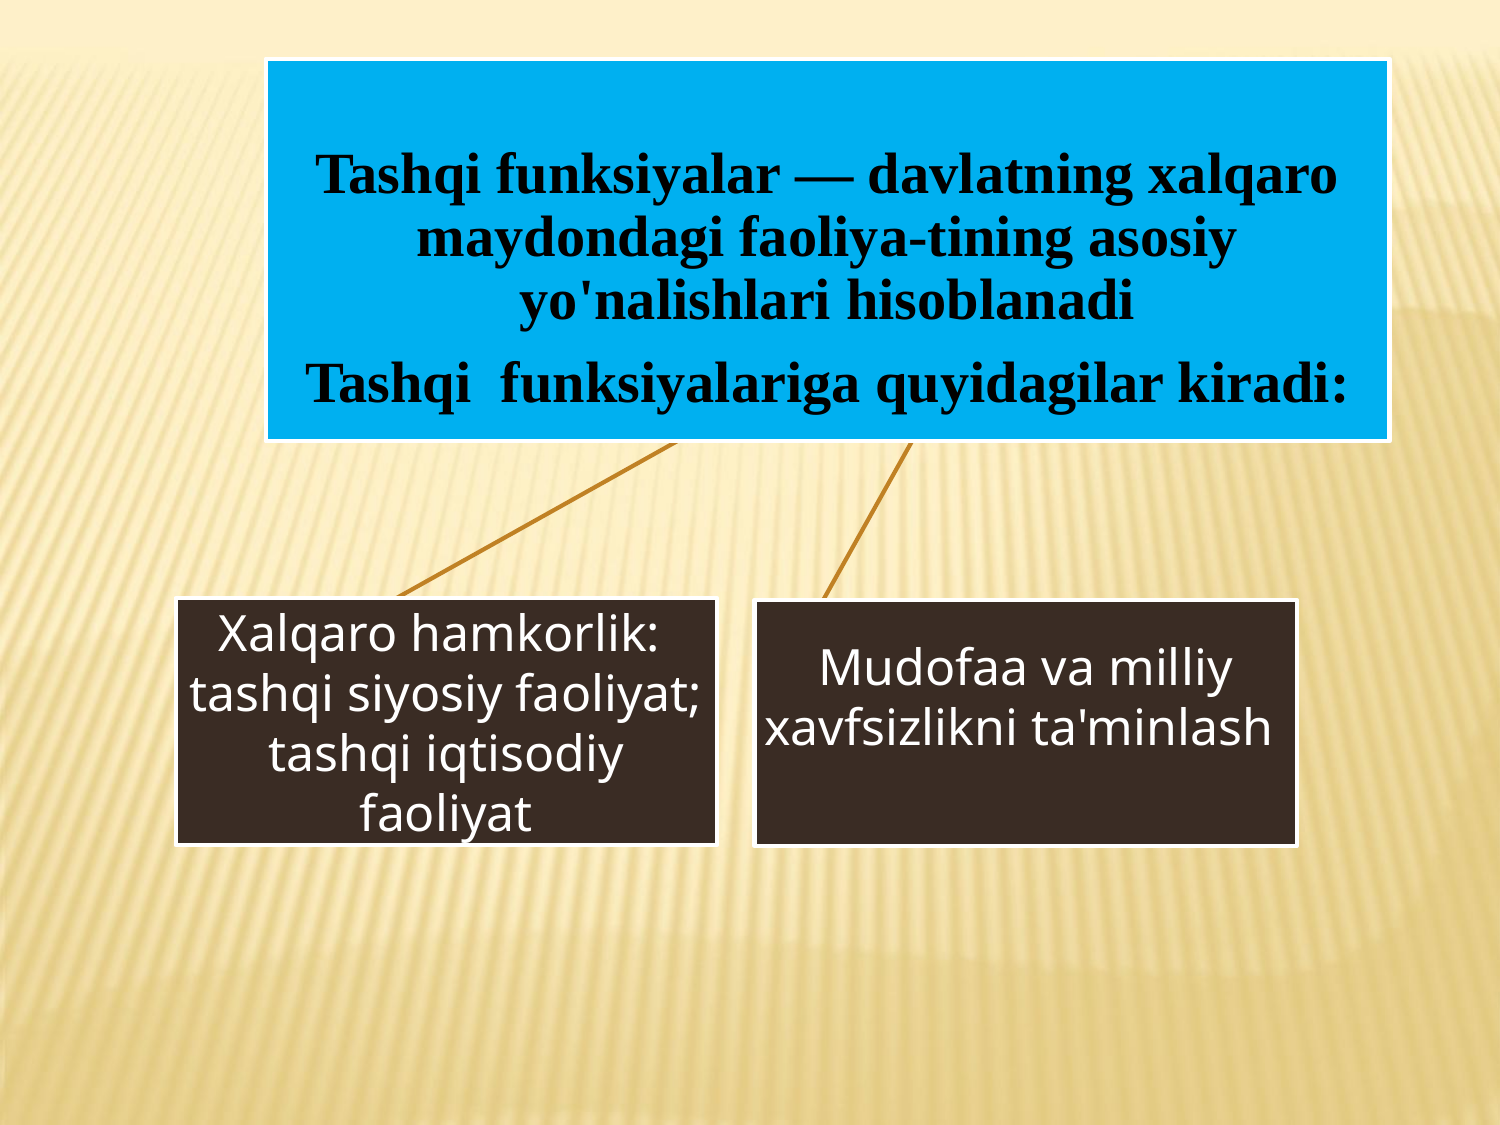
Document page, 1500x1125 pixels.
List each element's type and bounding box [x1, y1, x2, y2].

text_box [0, 0, 1500, 1125]
